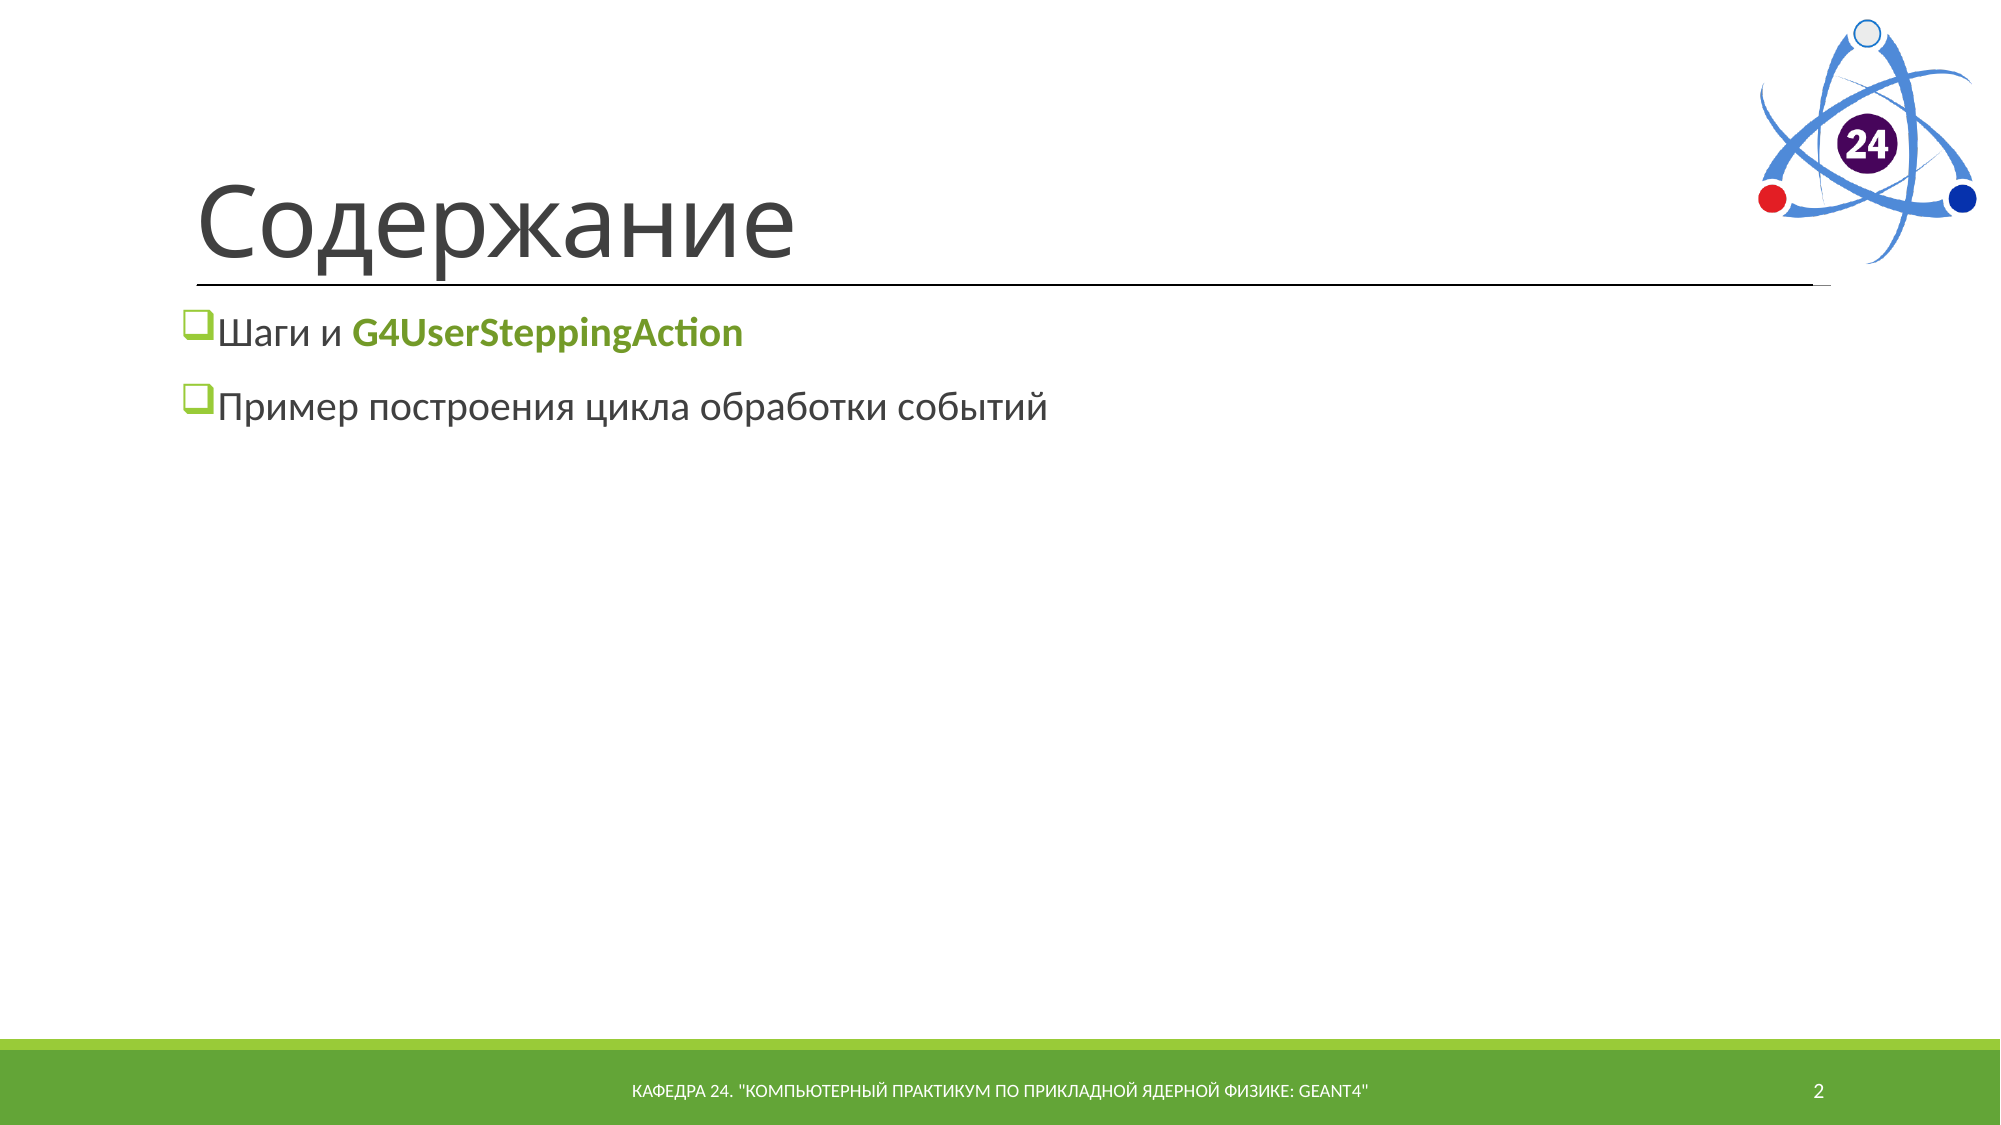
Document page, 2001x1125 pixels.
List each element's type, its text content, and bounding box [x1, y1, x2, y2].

footer Кафедра 24. "Компьютерный практикум по прикладной ядерной физике: Geant4" [604, 1059, 1396, 1120]
title Содержание [180, 47, 1830, 285]
picture [1696, 0, 2001, 321]
slide_number 2 [1624, 1059, 1840, 1120]
list Шаги и G4UserSteppingAction Пример построения цикла обработки событий [180, 302, 1830, 963]
